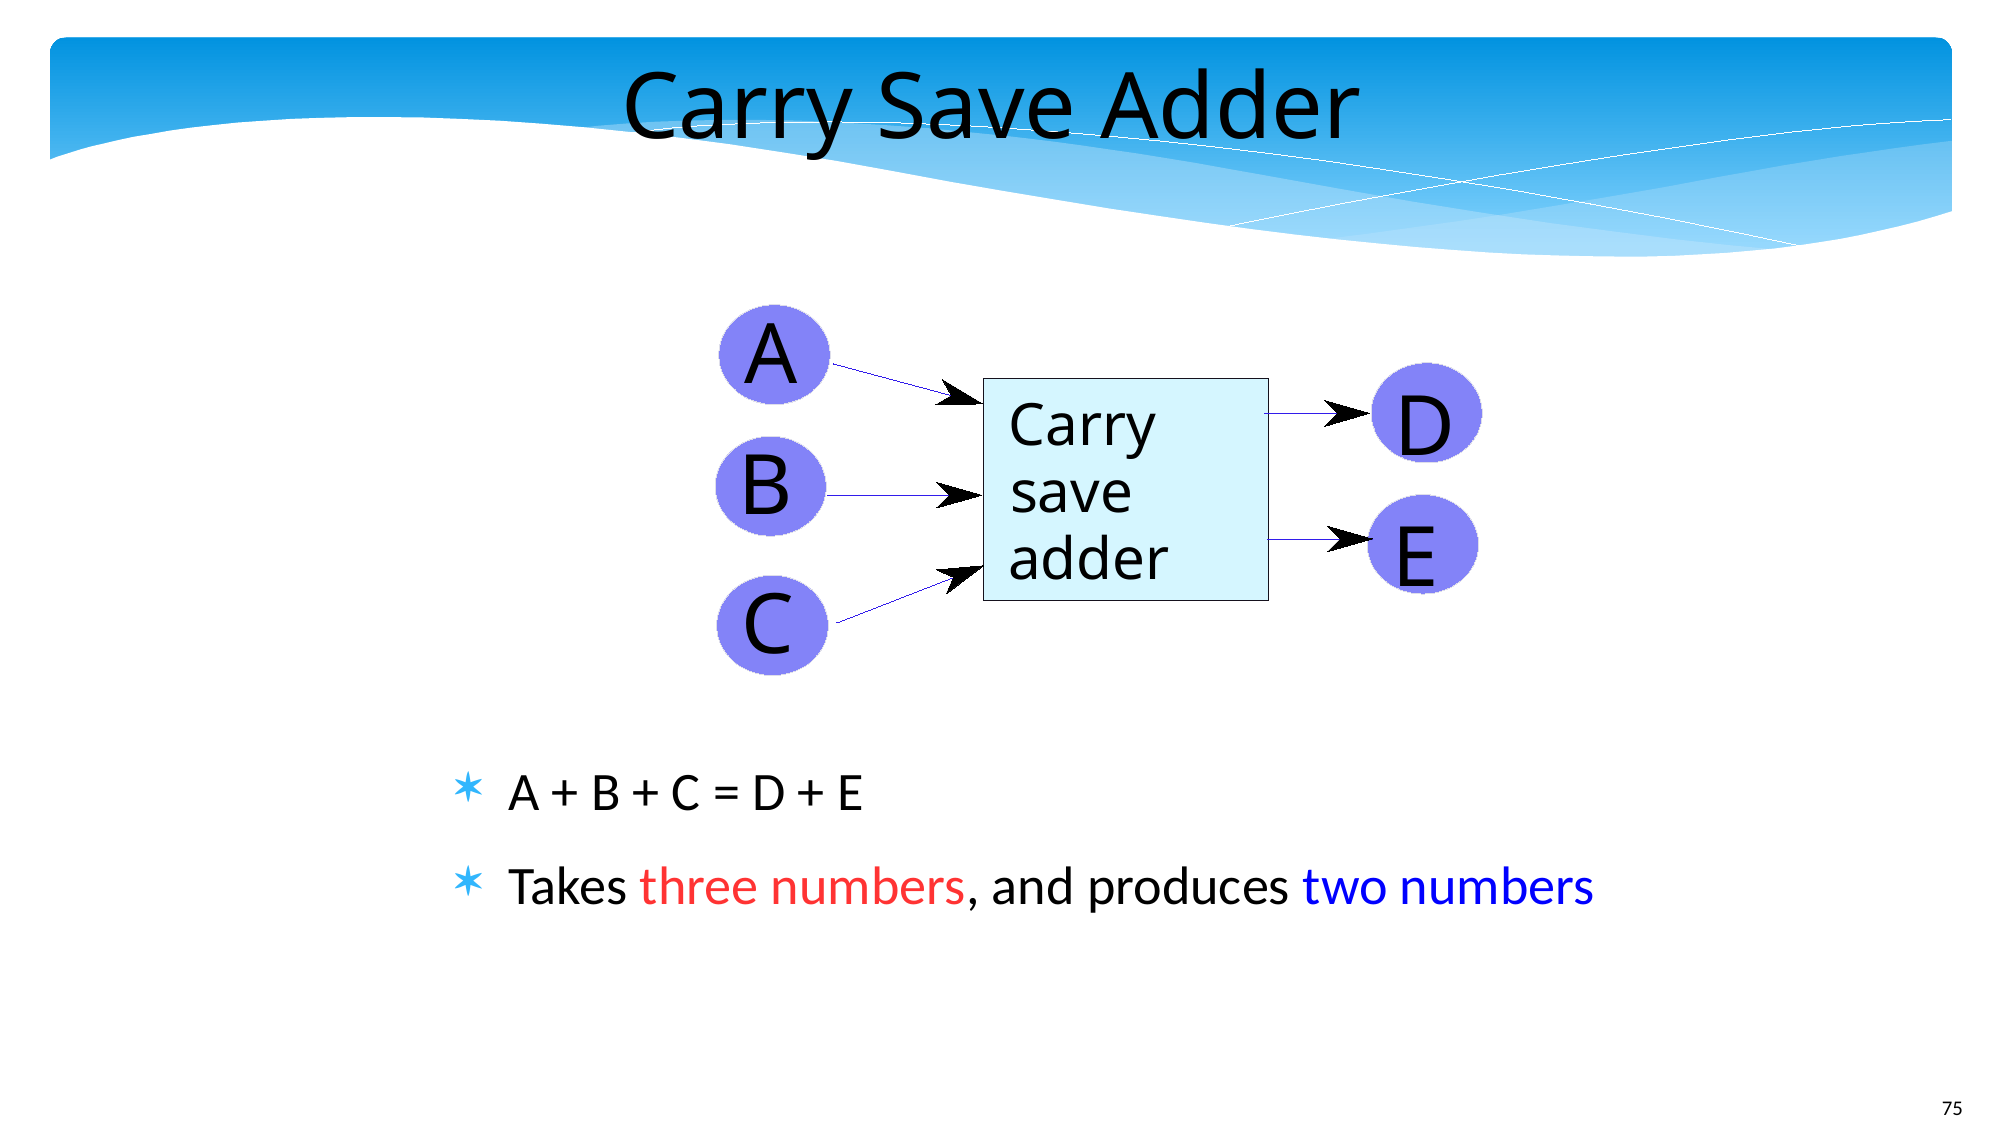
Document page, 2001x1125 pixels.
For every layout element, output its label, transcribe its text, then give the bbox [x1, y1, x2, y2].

list A + B + C = D + E Takes three numbers, and produces two numbers [437, 755, 1655, 1005]
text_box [699, 281, 1499, 701]
title Carry Save Adder [383, 24, 1600, 179]
